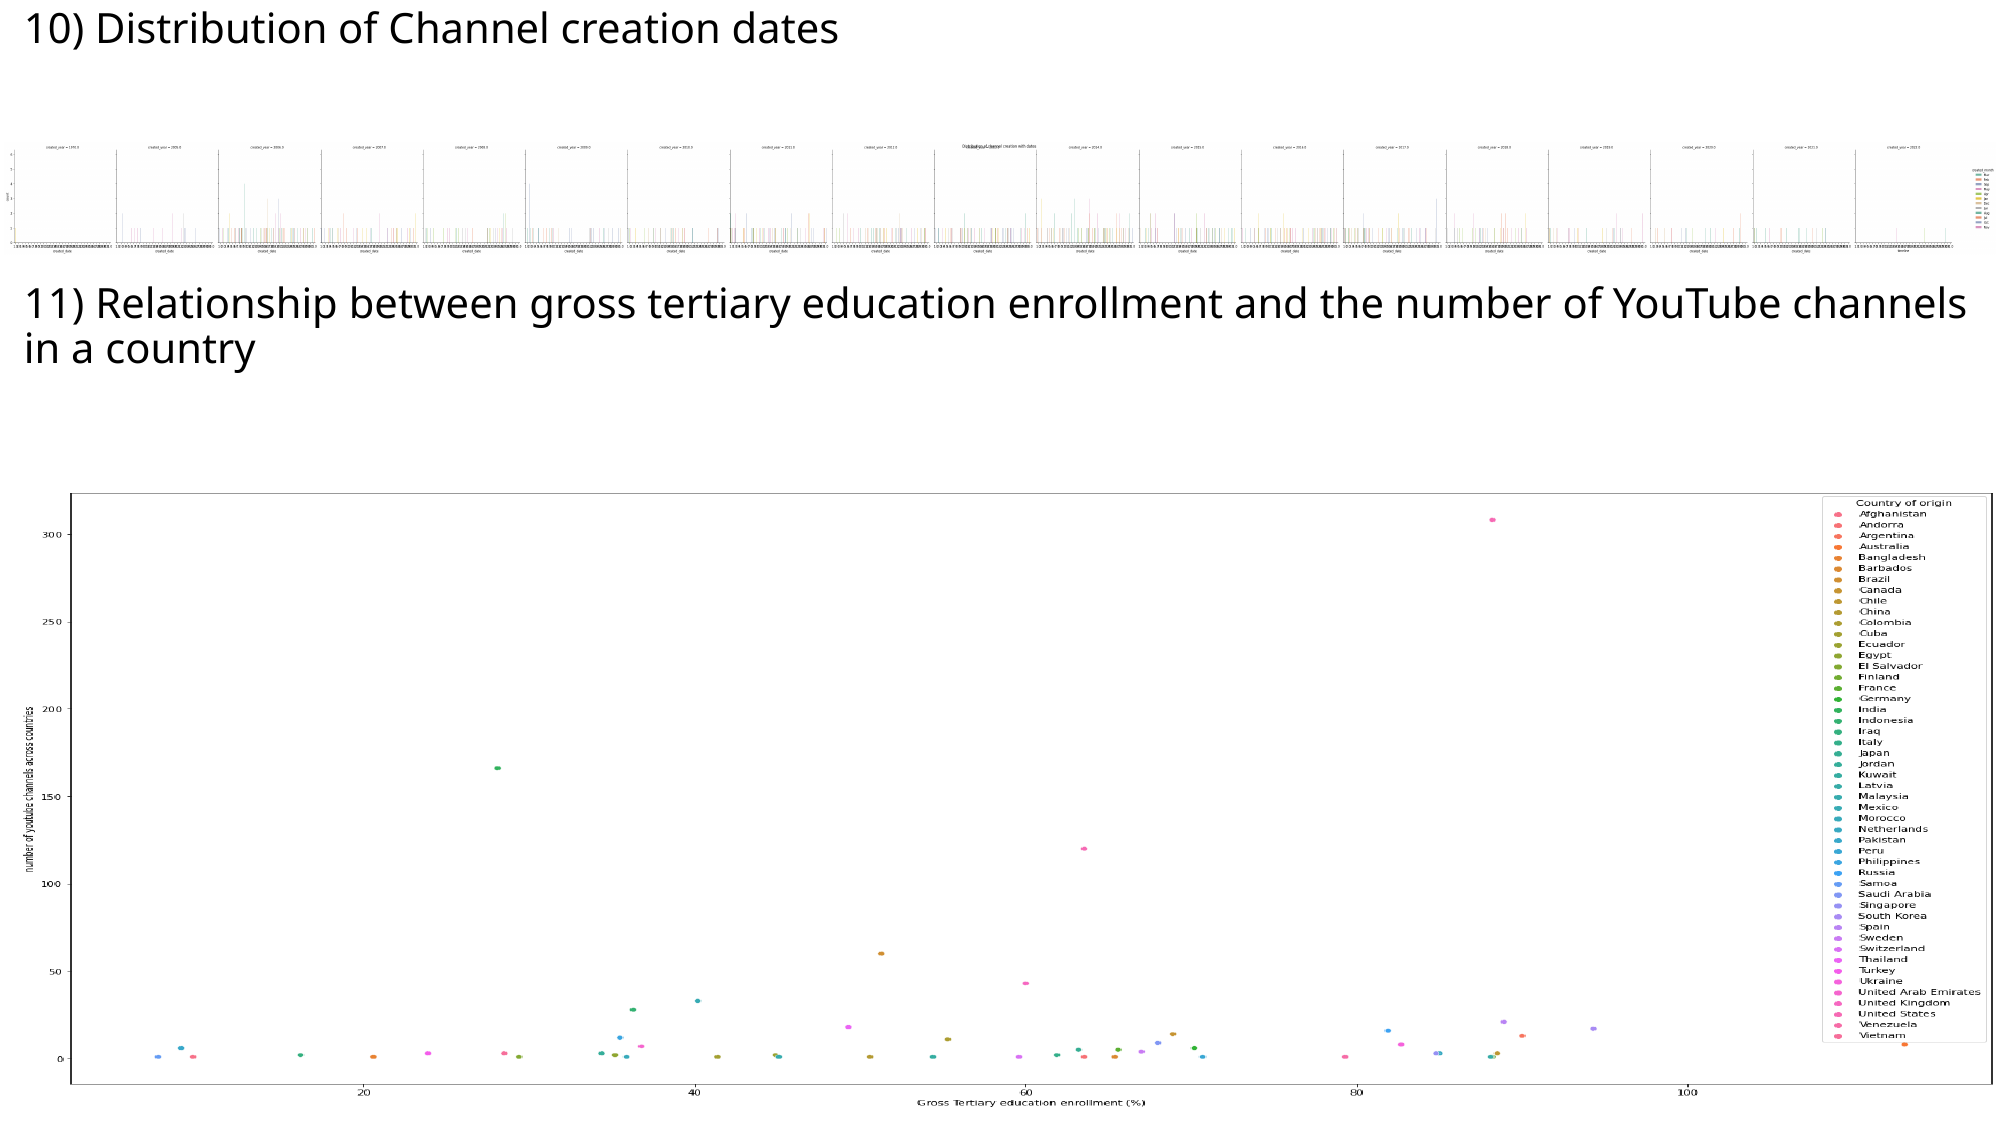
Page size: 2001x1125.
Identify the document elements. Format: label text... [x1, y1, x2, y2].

picture [18, 488, 1999, 1109]
list 10) Distribution of Channel creation dates 11) Relationship between gross tertiary education enrollment and the number of YouTube channels in a country [9, 0, 2000, 1125]
picture [5, 142, 1997, 256]
